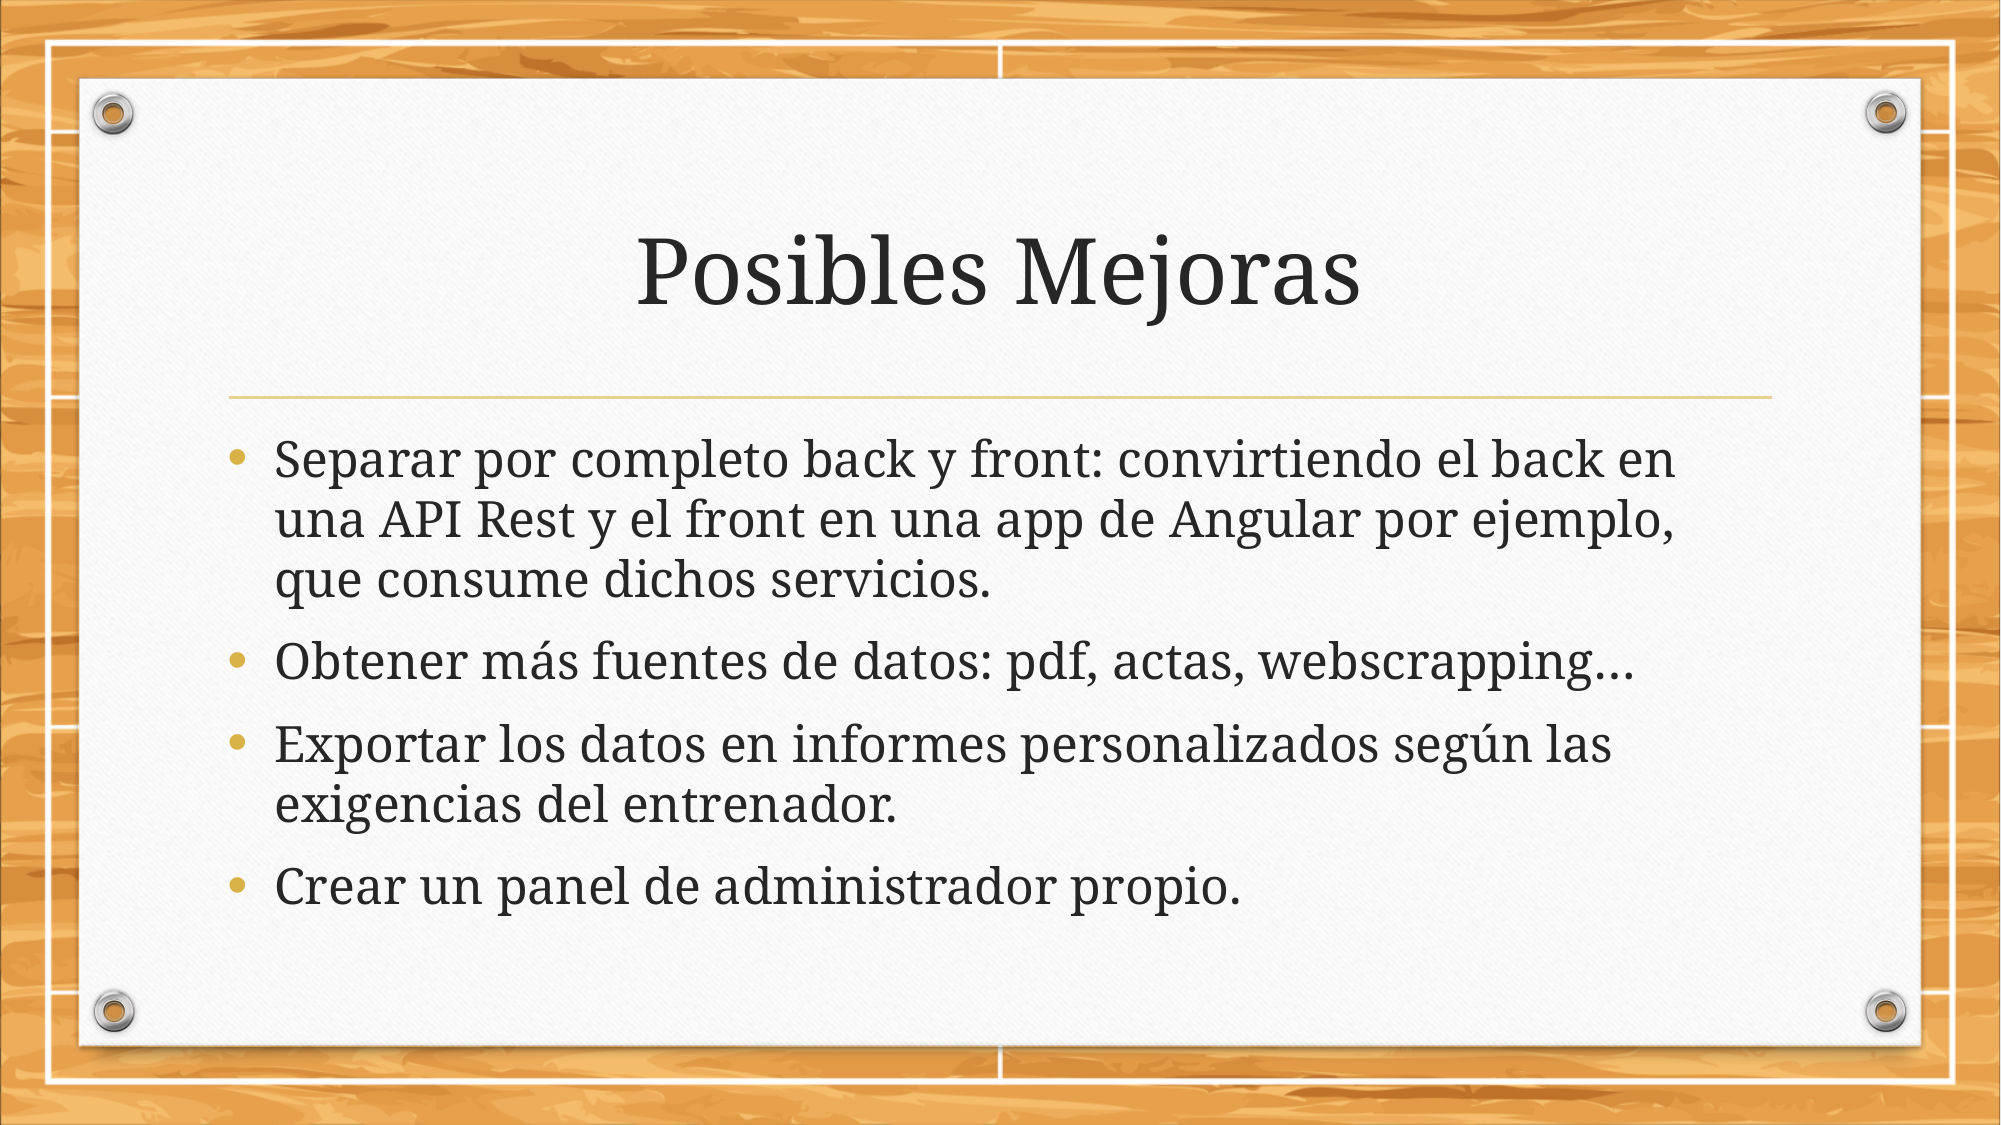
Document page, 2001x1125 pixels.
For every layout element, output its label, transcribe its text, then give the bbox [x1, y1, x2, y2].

title Posibles Mejoras [212, 161, 1788, 375]
list Separar por completo back y front: convirtiendo el back en una API Rest y el front en una app de Angular por ejemplo, que consume dichos servicios. Obtener más fuentes de datos: pdf, actas, webscrapping… Exportar los datos en informes personalizados según las exigencias del entrenador. Crear un panel de administrador propio. [212, 419, 1788, 964]
picture [0, 0, 2001, 1125]
